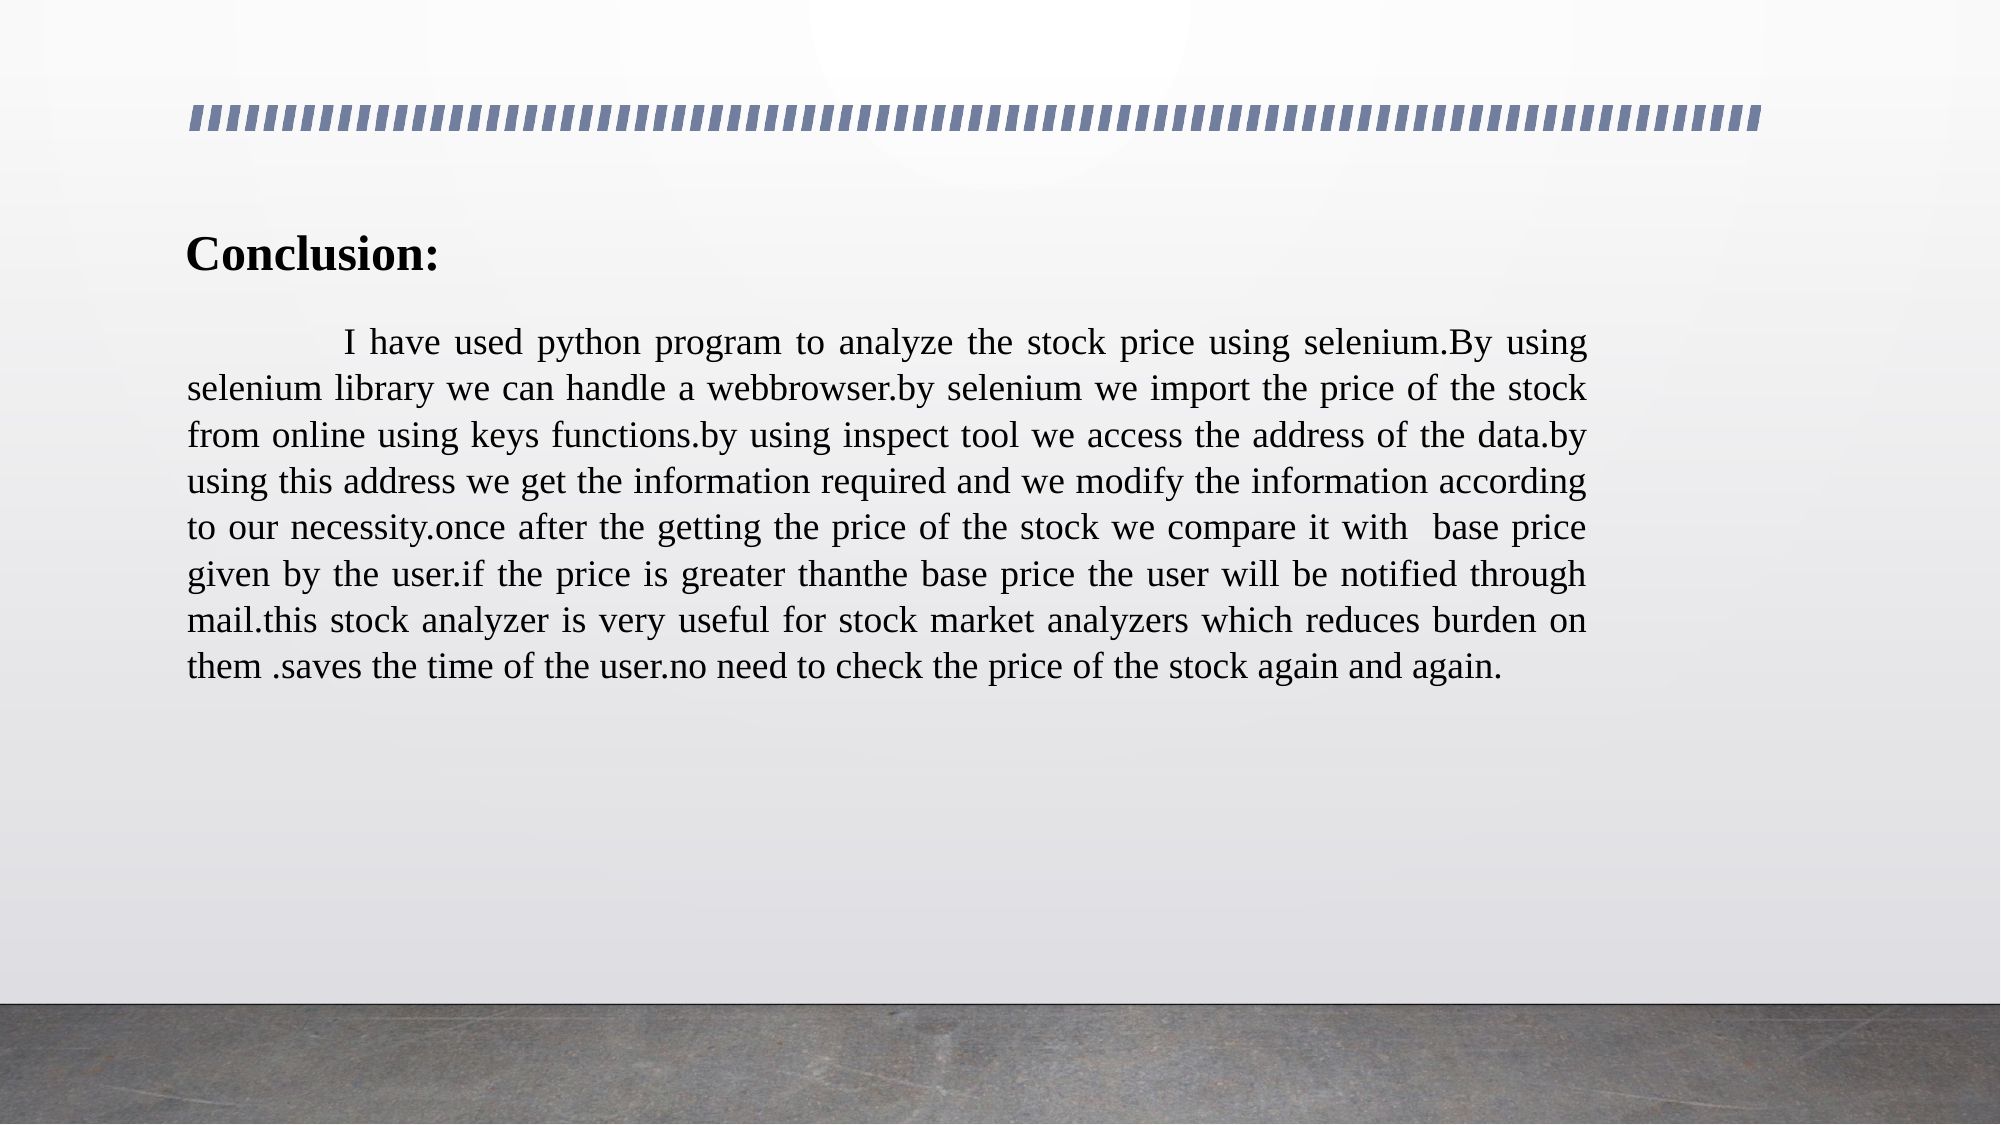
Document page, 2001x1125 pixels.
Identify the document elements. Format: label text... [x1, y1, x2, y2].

text_box Conclusion: I have used python program to analyze the stock price using selenium.By using selenium library we can handle a webbrowser.by selenium we import the price of the stock from online using keys functions.by using inspect tool we access the address of the data.by using this address we get the information required and we modify the information according to our necessity.once after the getting the price of the stock we compare it with base price given by the user.if the price is greater thanthe base price the user will be notified through mail.this stock analyzer is very useful for stock market analyzers which reduces burden on them .saves the time of the user.no need to check the price of the stock again and again. [170, 212, 1605, 739]
picture [0, 1004, 2000, 1124]
